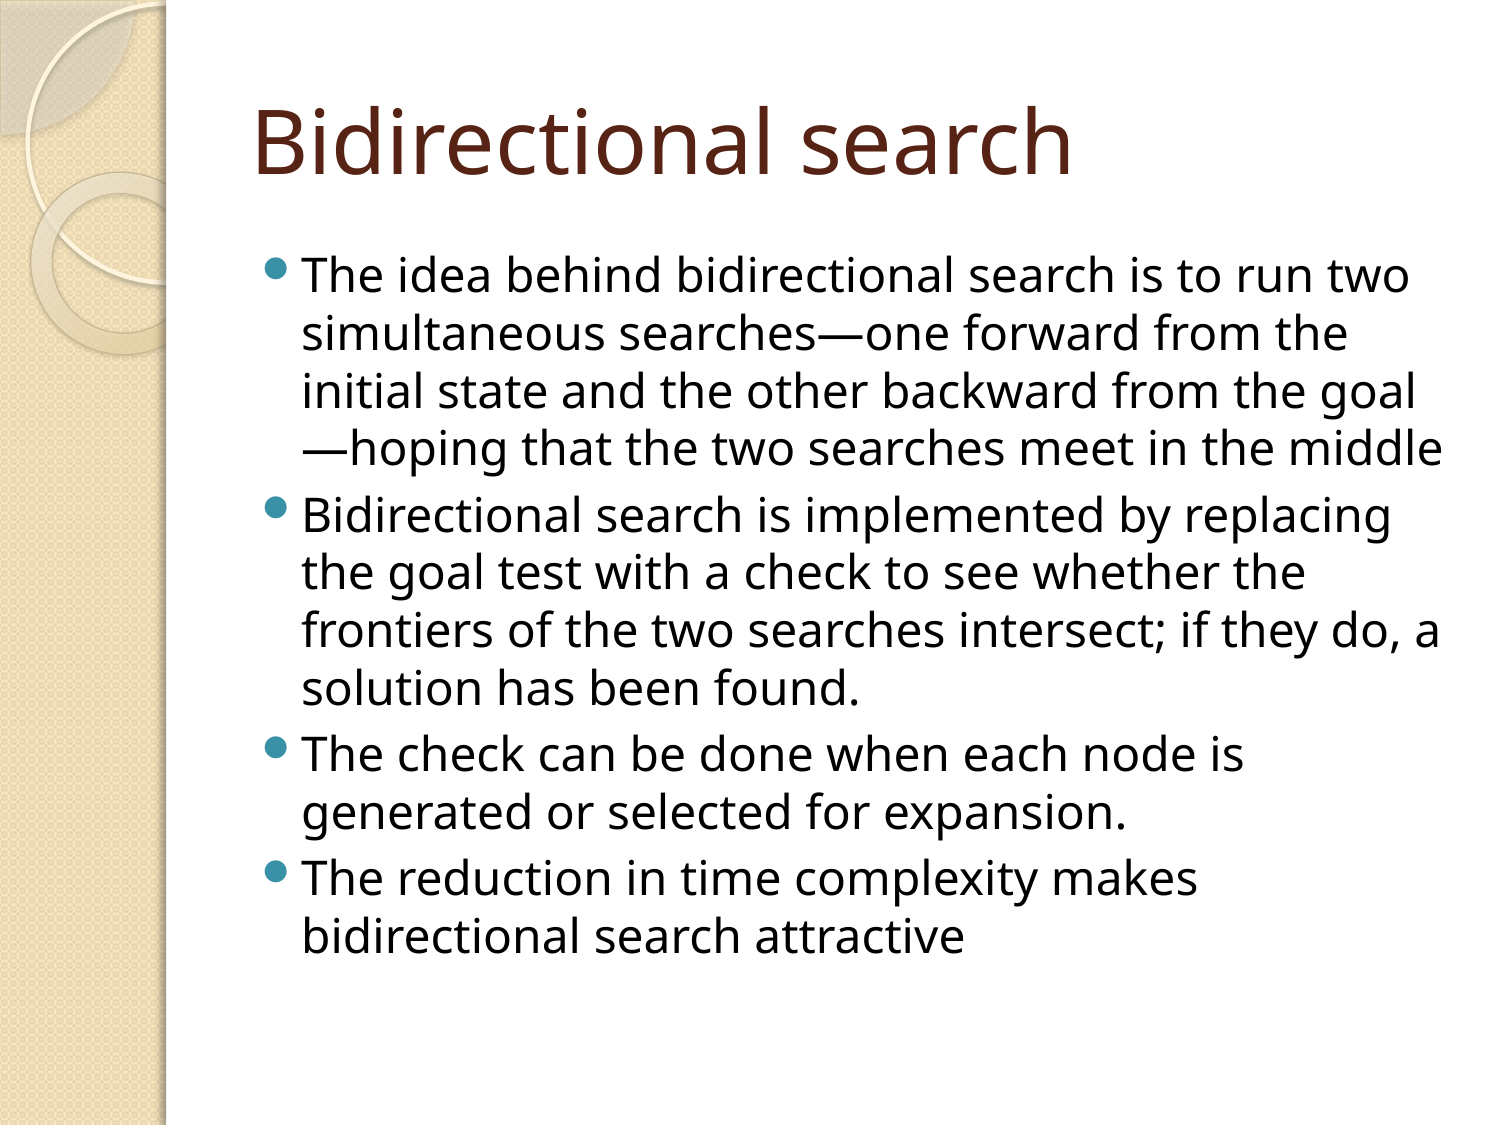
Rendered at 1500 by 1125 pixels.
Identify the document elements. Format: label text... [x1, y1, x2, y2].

title Bidirectional search [235, 45, 1466, 233]
list The idea behind bidirectional search is to run two simultaneous searches—one forward from the initial state and the other backward from the goal—hoping that the two searches meet in the middle Bidirectional search is implemented by replacing the goal test with a check to see whether the frontiers of the two searches intersect; if they do, a solution has been found. The check can be done when each node is generated or selected for expansion. The reduction in time complexity makes bidirectional search attractive [235, 237, 1466, 1025]
